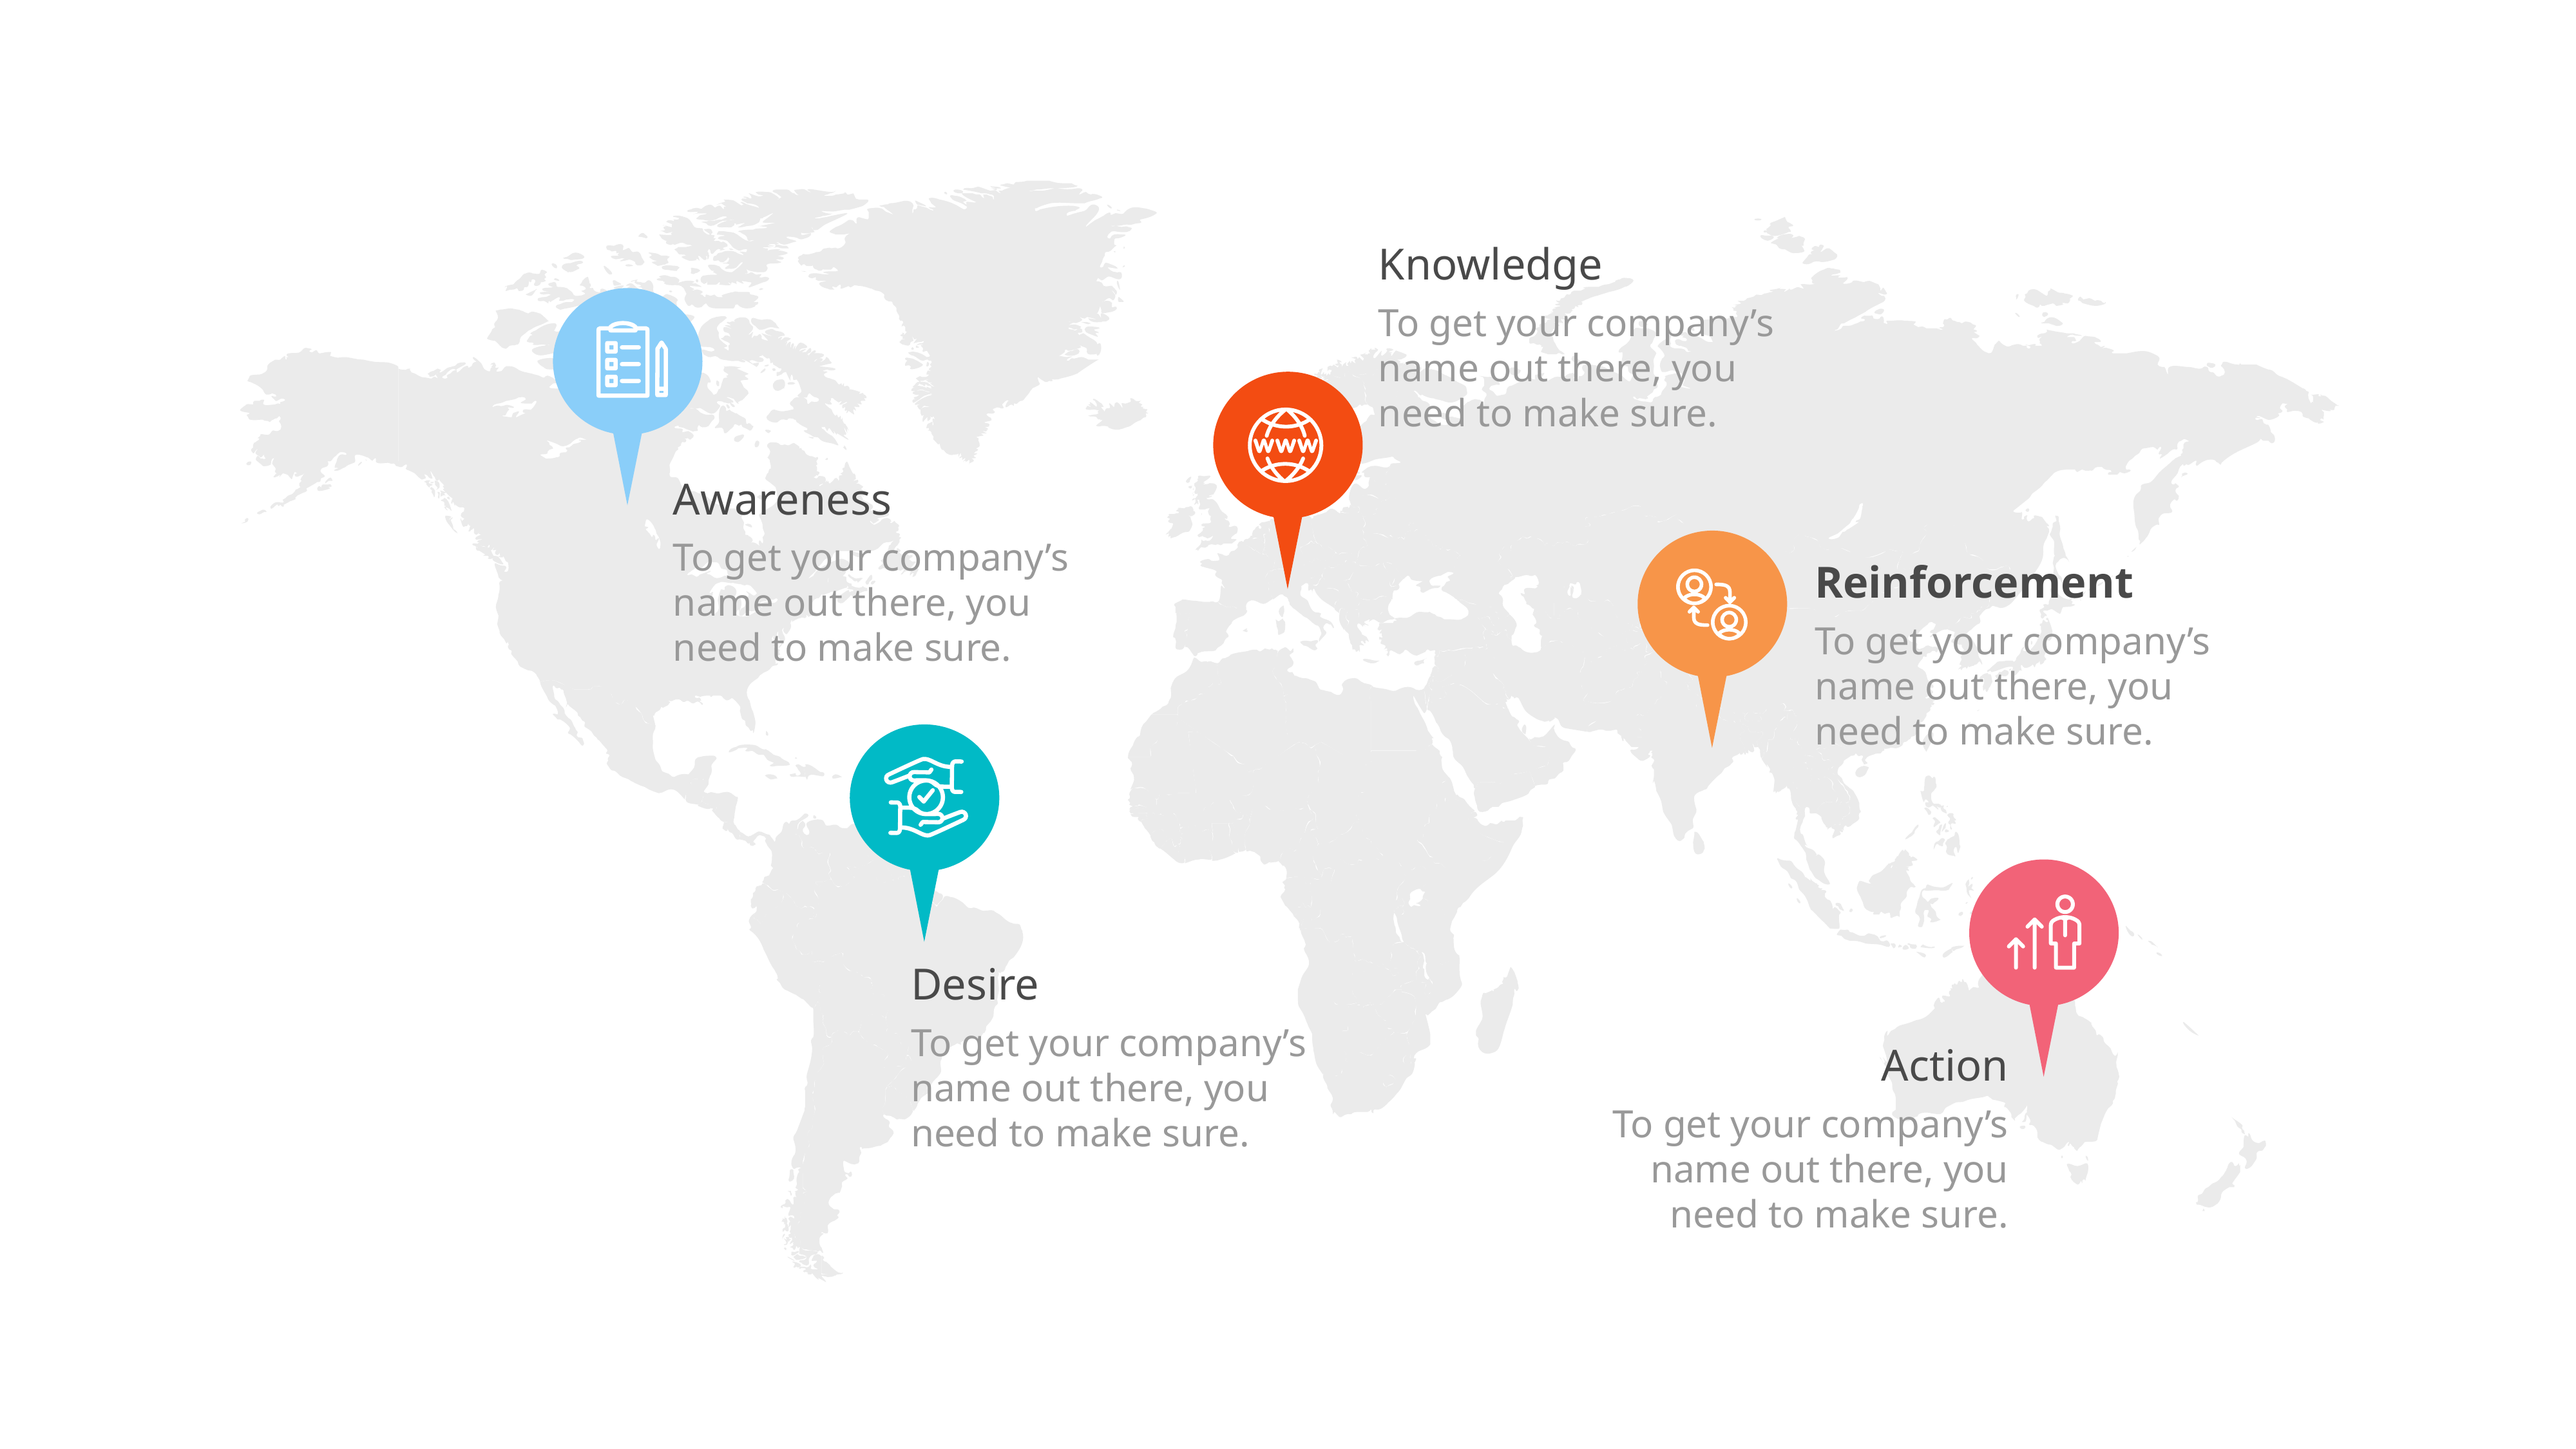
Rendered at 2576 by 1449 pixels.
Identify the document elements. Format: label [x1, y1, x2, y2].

text_box [1675, 568, 1748, 641]
text_box [235, 180, 2341, 1282]
